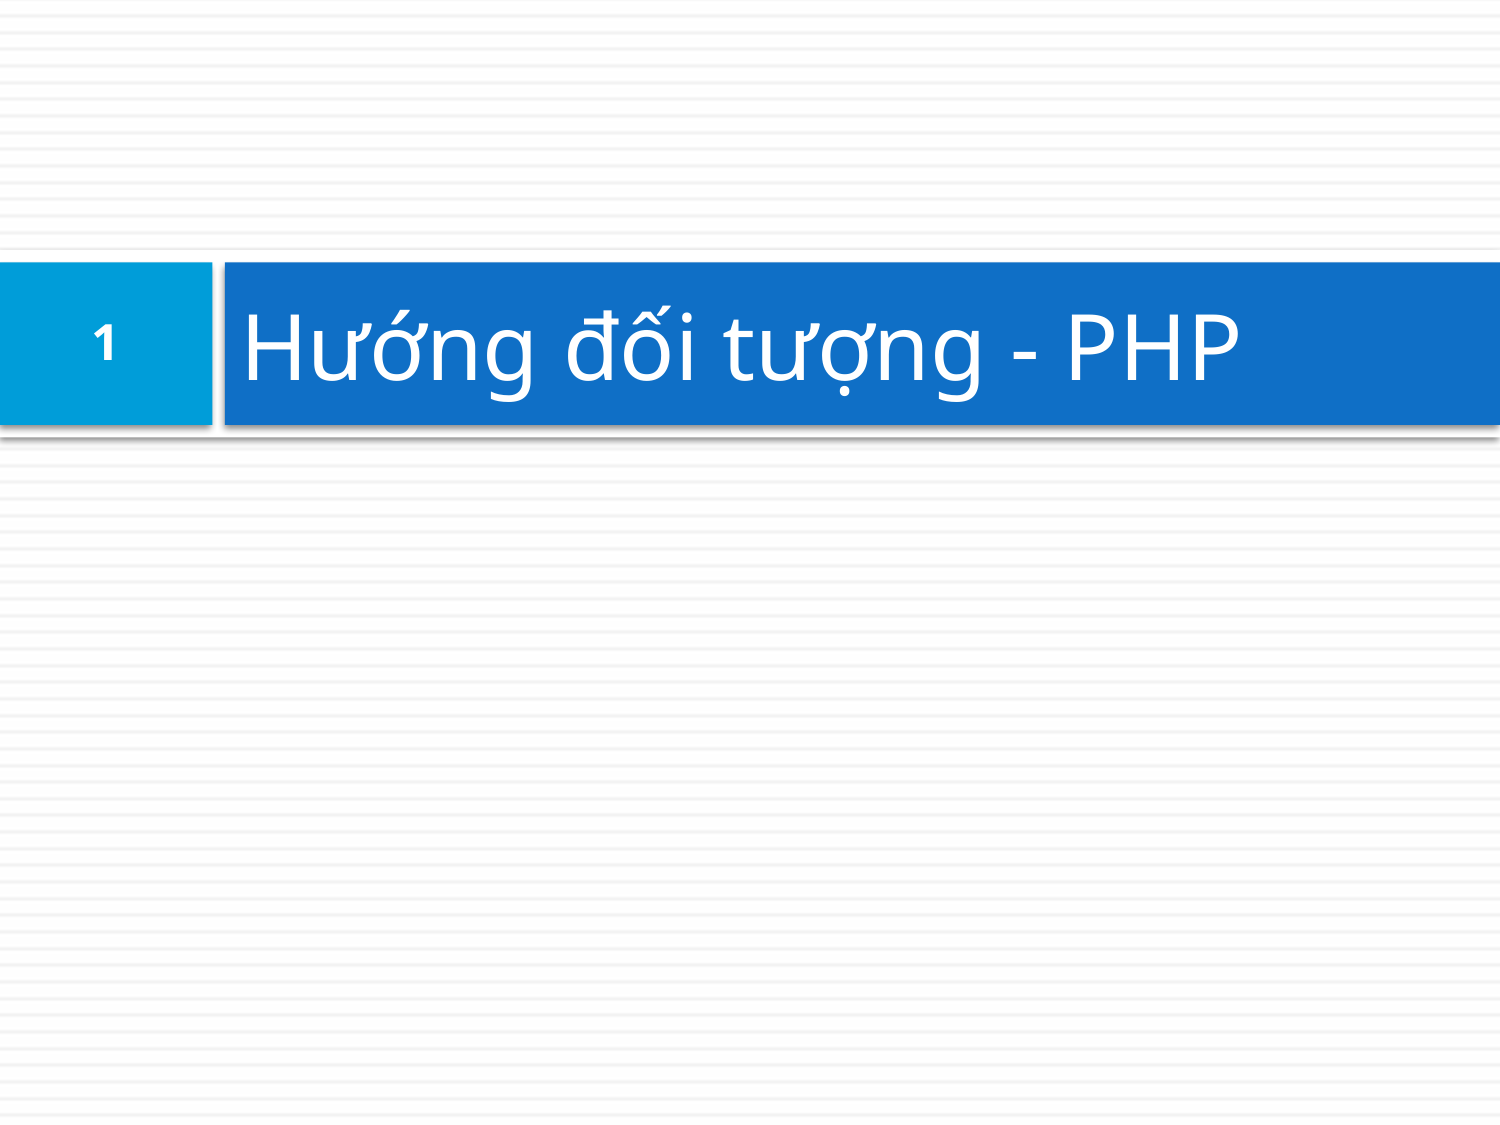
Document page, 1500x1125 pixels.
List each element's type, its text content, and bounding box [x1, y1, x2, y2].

title Hướng đối tượng - PHP [224, 262, 1476, 426]
slide_number 1 [0, 287, 213, 403]
